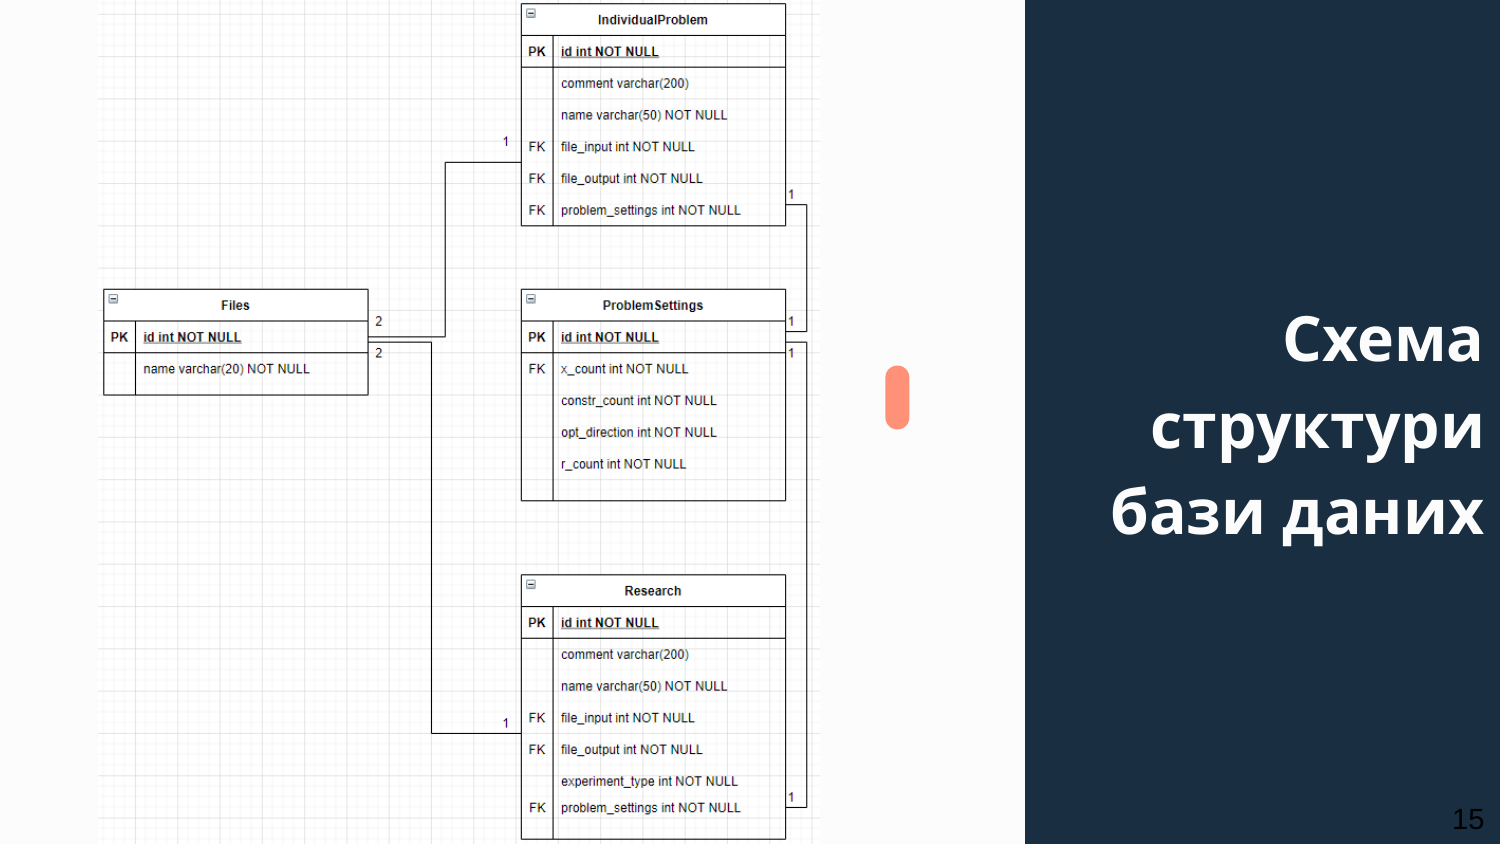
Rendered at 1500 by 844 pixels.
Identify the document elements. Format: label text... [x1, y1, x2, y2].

picture [97, 0, 820, 844]
text_box 15 [1437, 793, 1500, 843]
title Схема структури бази даних [1028, 255, 1500, 580]
